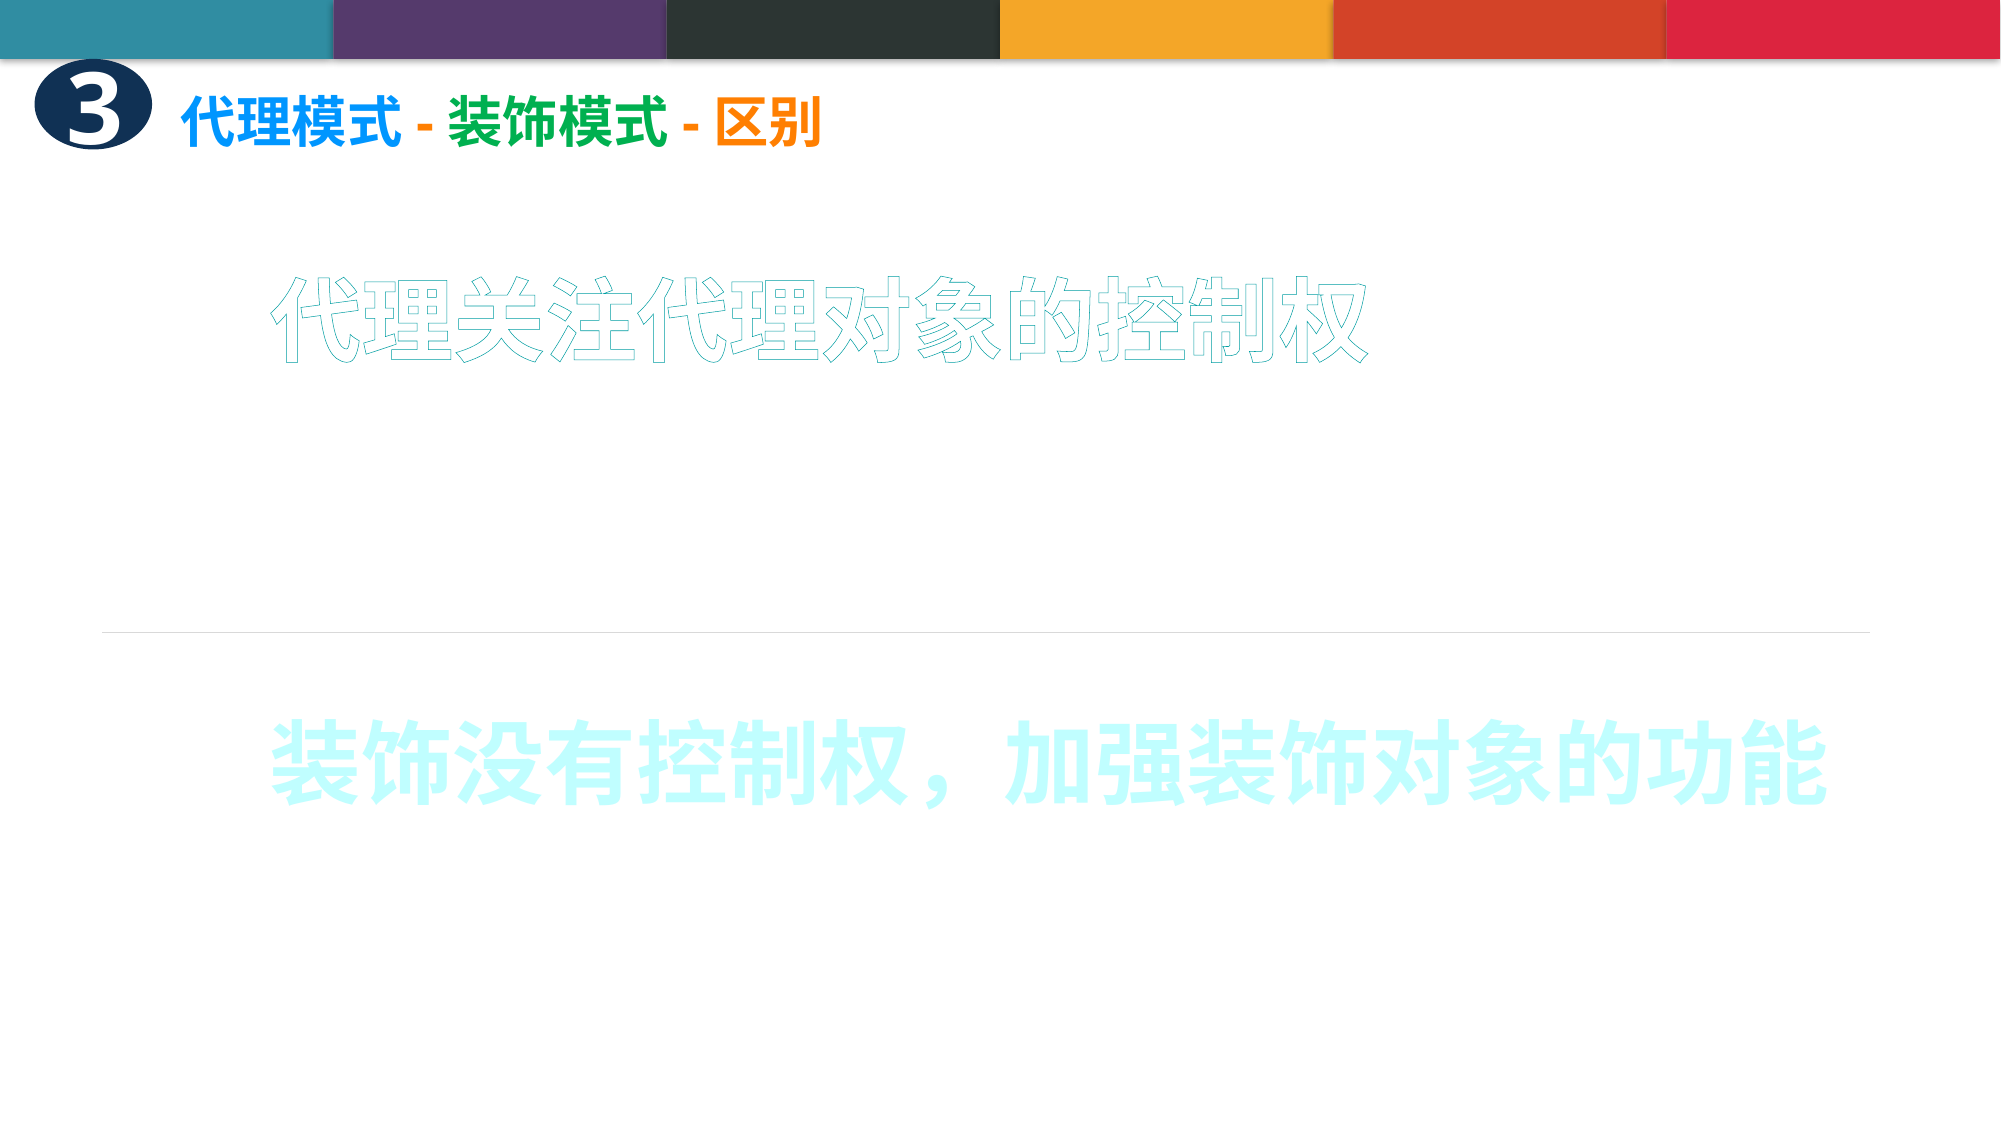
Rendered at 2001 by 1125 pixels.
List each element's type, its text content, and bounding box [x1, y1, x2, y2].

text_box 代理模式-装饰模式-区别 [166, 70, 1807, 161]
text_box 3 [33, 70, 153, 151]
text_box 代理关注代理对象的控制权 [255, 255, 1386, 380]
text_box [0, 0, 2001, 60]
text_box 装饰没有控制权，加强装饰对象的功能 [254, 698, 1845, 824]
